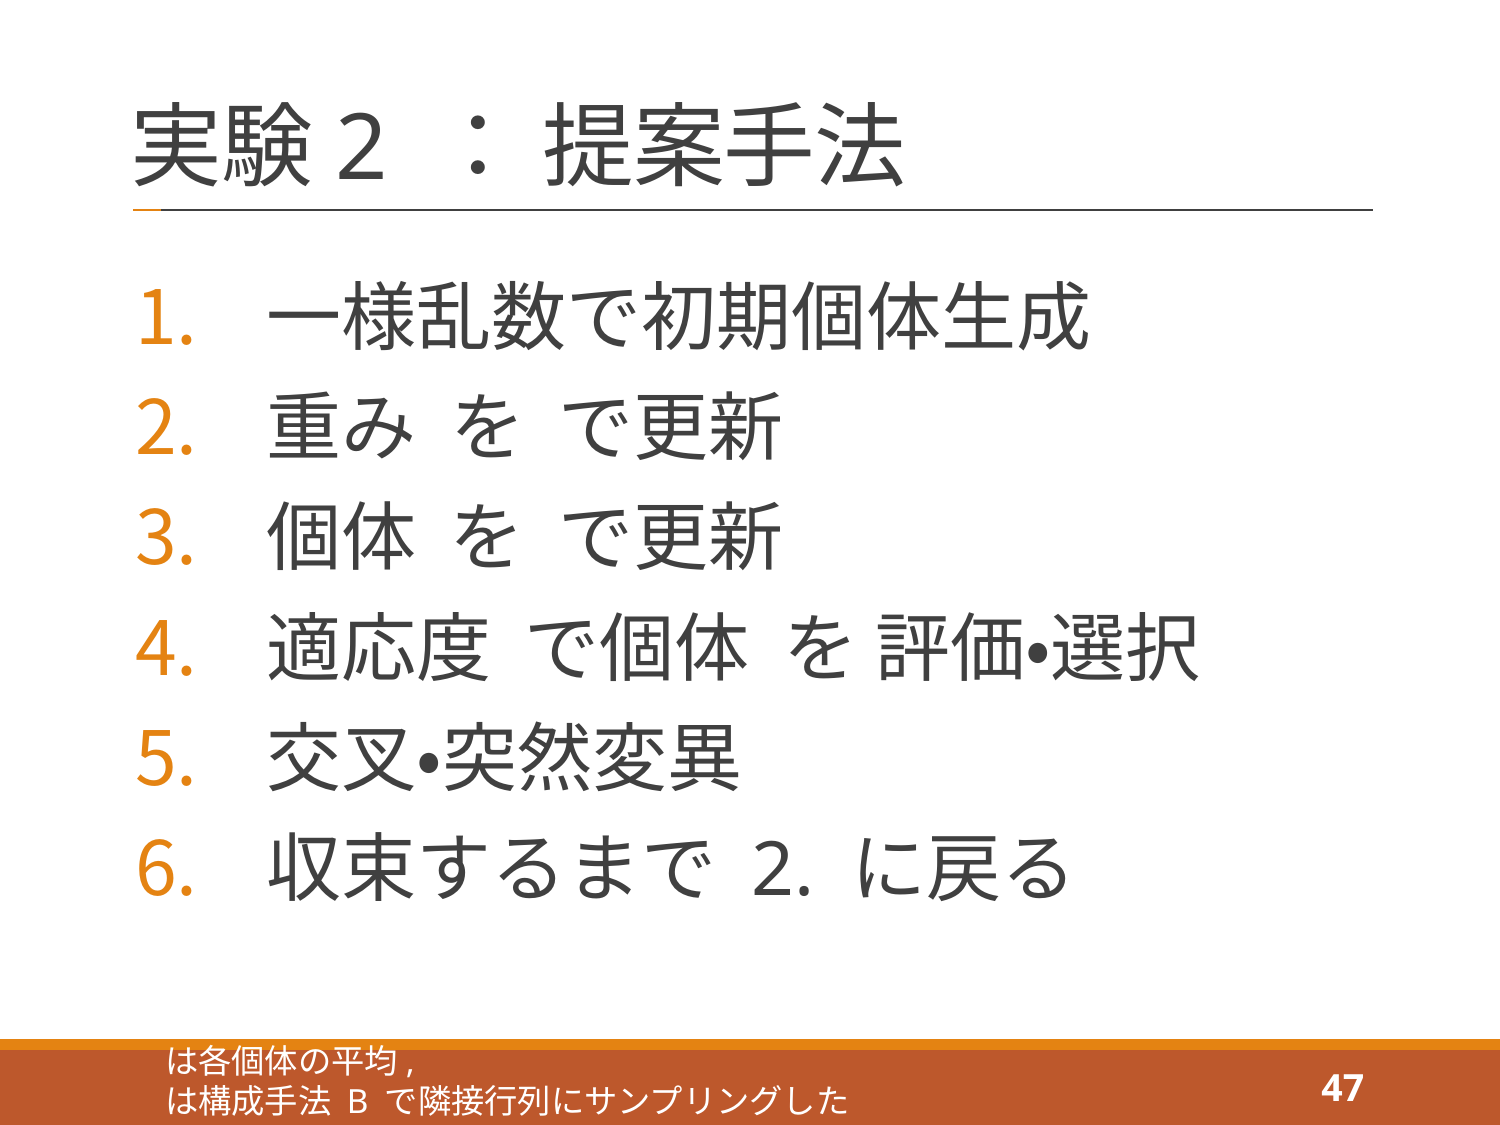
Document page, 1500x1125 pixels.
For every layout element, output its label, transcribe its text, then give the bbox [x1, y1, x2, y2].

slide_number 47 [1218, 1059, 1380, 1120]
title 実験2 ： 提案手法 [115, 37, 1373, 207]
